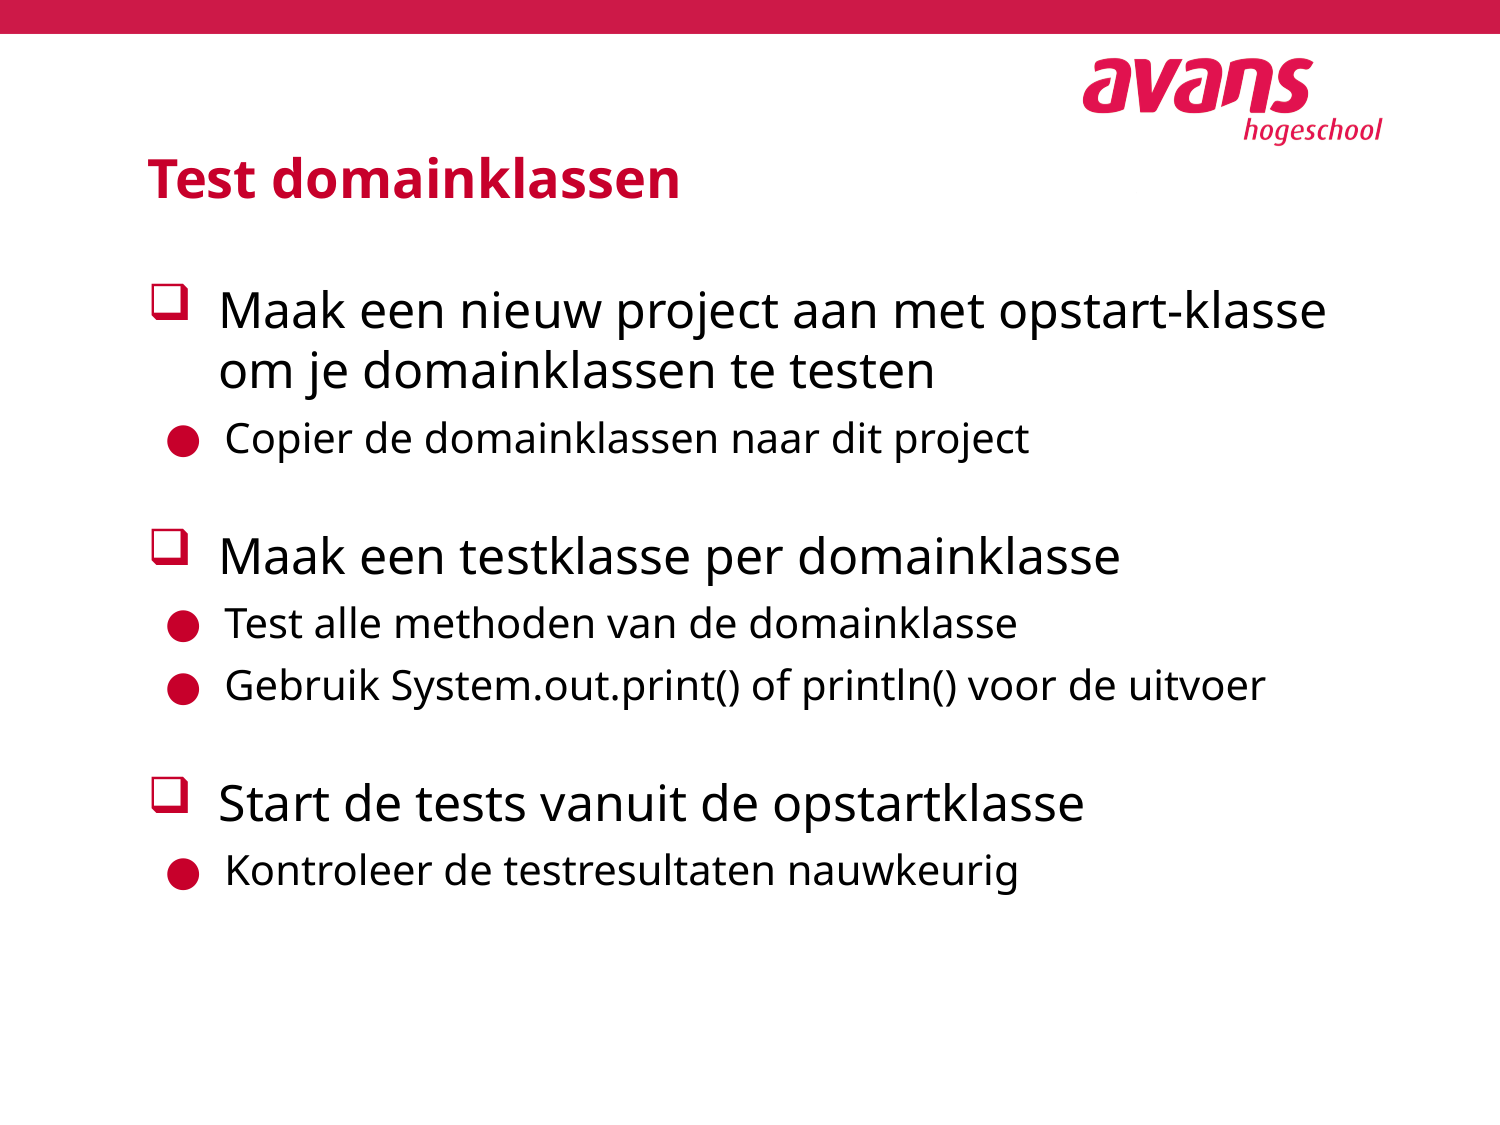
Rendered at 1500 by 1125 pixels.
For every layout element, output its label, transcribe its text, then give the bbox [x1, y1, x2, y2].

title Test domainklassen [147, 150, 1353, 209]
picture [0, 0, 1500, 1125]
list Maak een nieuw project aan met opstart-klasse om je domainklassen te testen Copier de domainklassen naar dit project Maak een testklasse per domainklasse Test alle methoden van de domainklasse Gebruik System.out.print() of println() voor de uitvoer Start de tests vanuit de opstartklasse Kontroleer de testresultaten nauwkeurig [147, 278, 1353, 1035]
